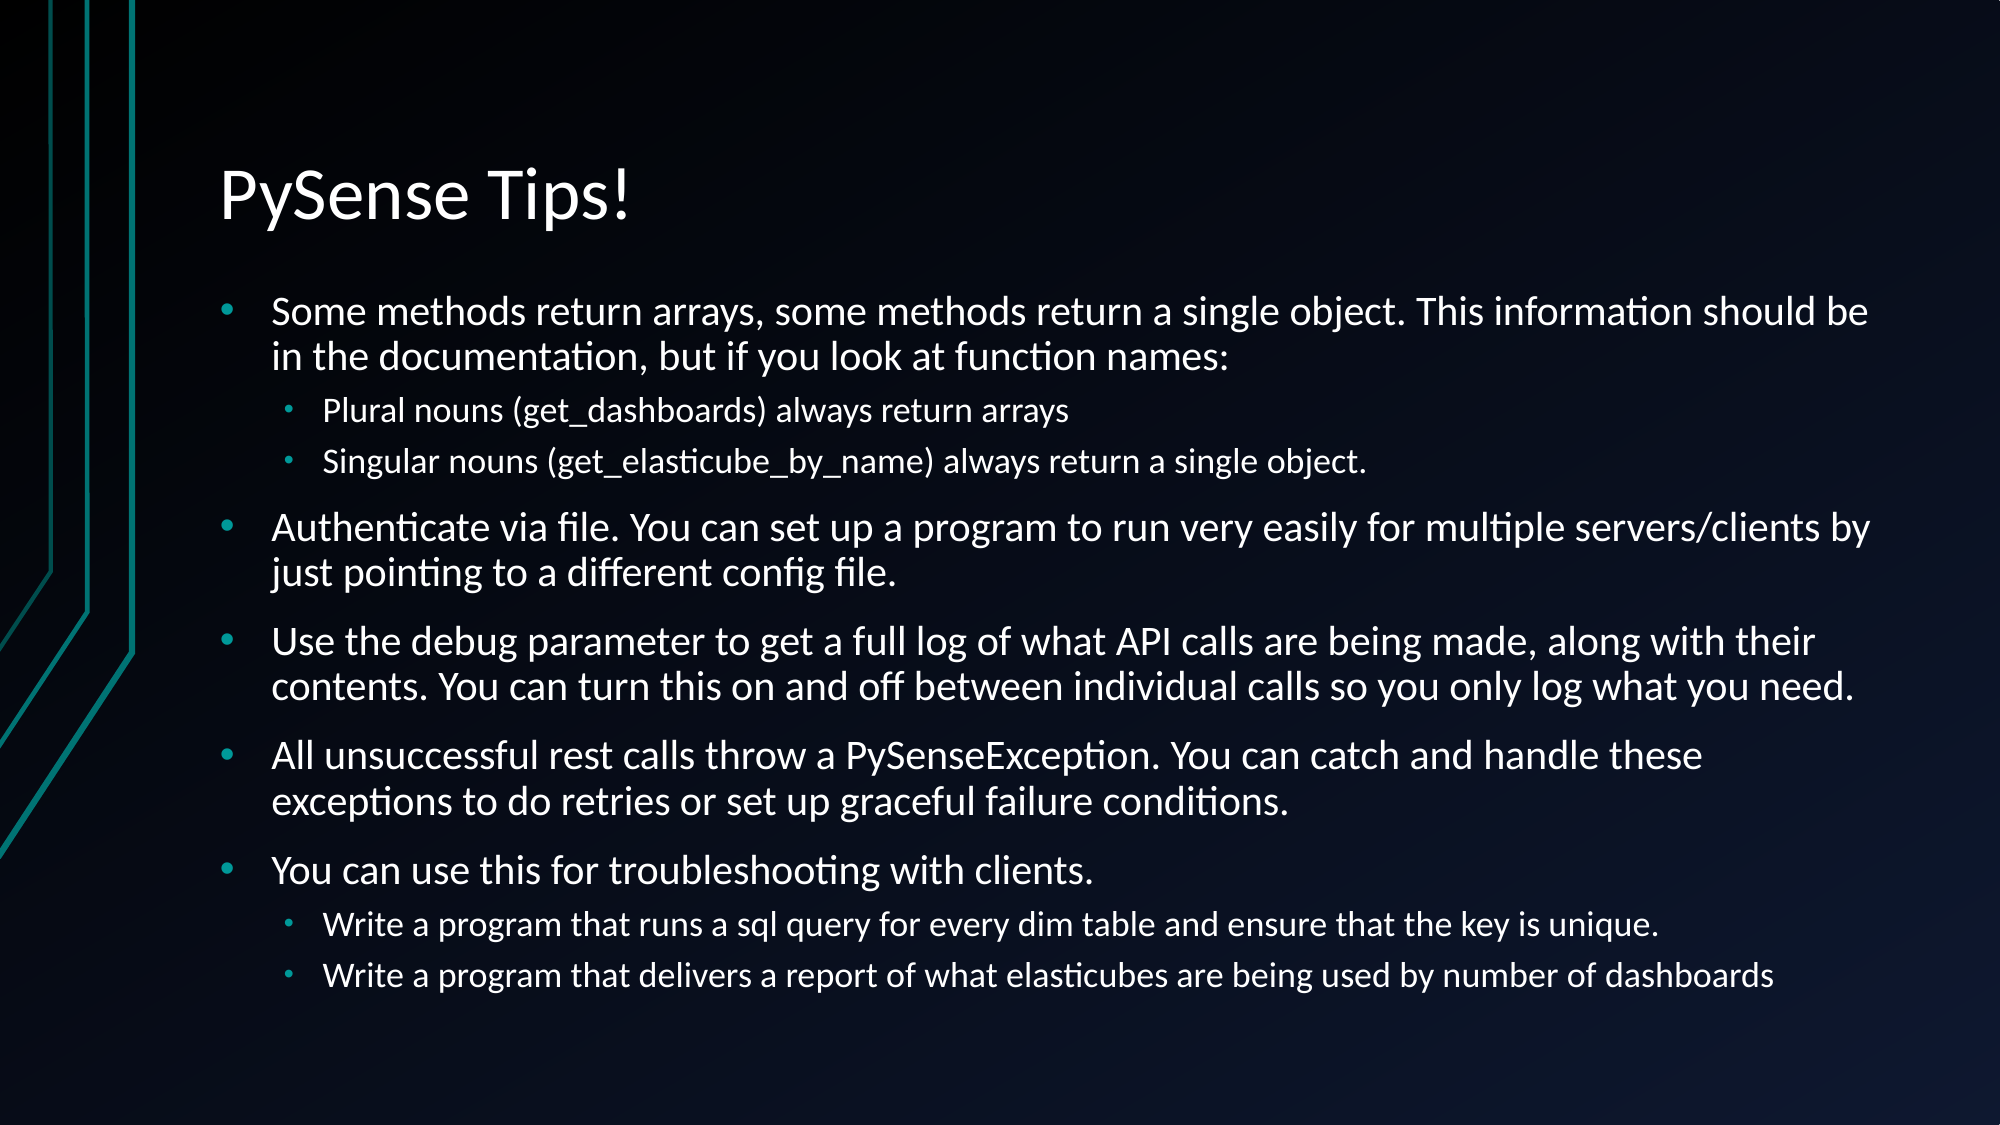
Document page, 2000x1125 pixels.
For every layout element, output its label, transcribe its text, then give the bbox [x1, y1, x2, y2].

title PySense Tips! [199, 45, 1900, 246]
list Some methods return arrays, some methods return a single object. This information should be in the documentation, but if you look at function names: Plural nouns (get_dashboards) always return arrays Singular nouns (get_elasticube_by_name) always return a single object. Authenticate via file. You can set up a program to run very easily for multiple servers/clients by just pointing to a different config file. Use the debug parameter to get a full log of what API calls are being made, along with their contents. You can turn this on and off between individual calls so you only log what you need. All unsuccessful rest calls throw a PySenseException. You can catch and handle these exceptions to do retries or set up graceful failure conditions. You can use this for troubleshooting with clients. Write a program that runs a sql query for every dim table and ensure that the key is unique. Write a program that delivers a report of what elasticubes are being used by number of dashboards [199, 279, 1900, 1012]
